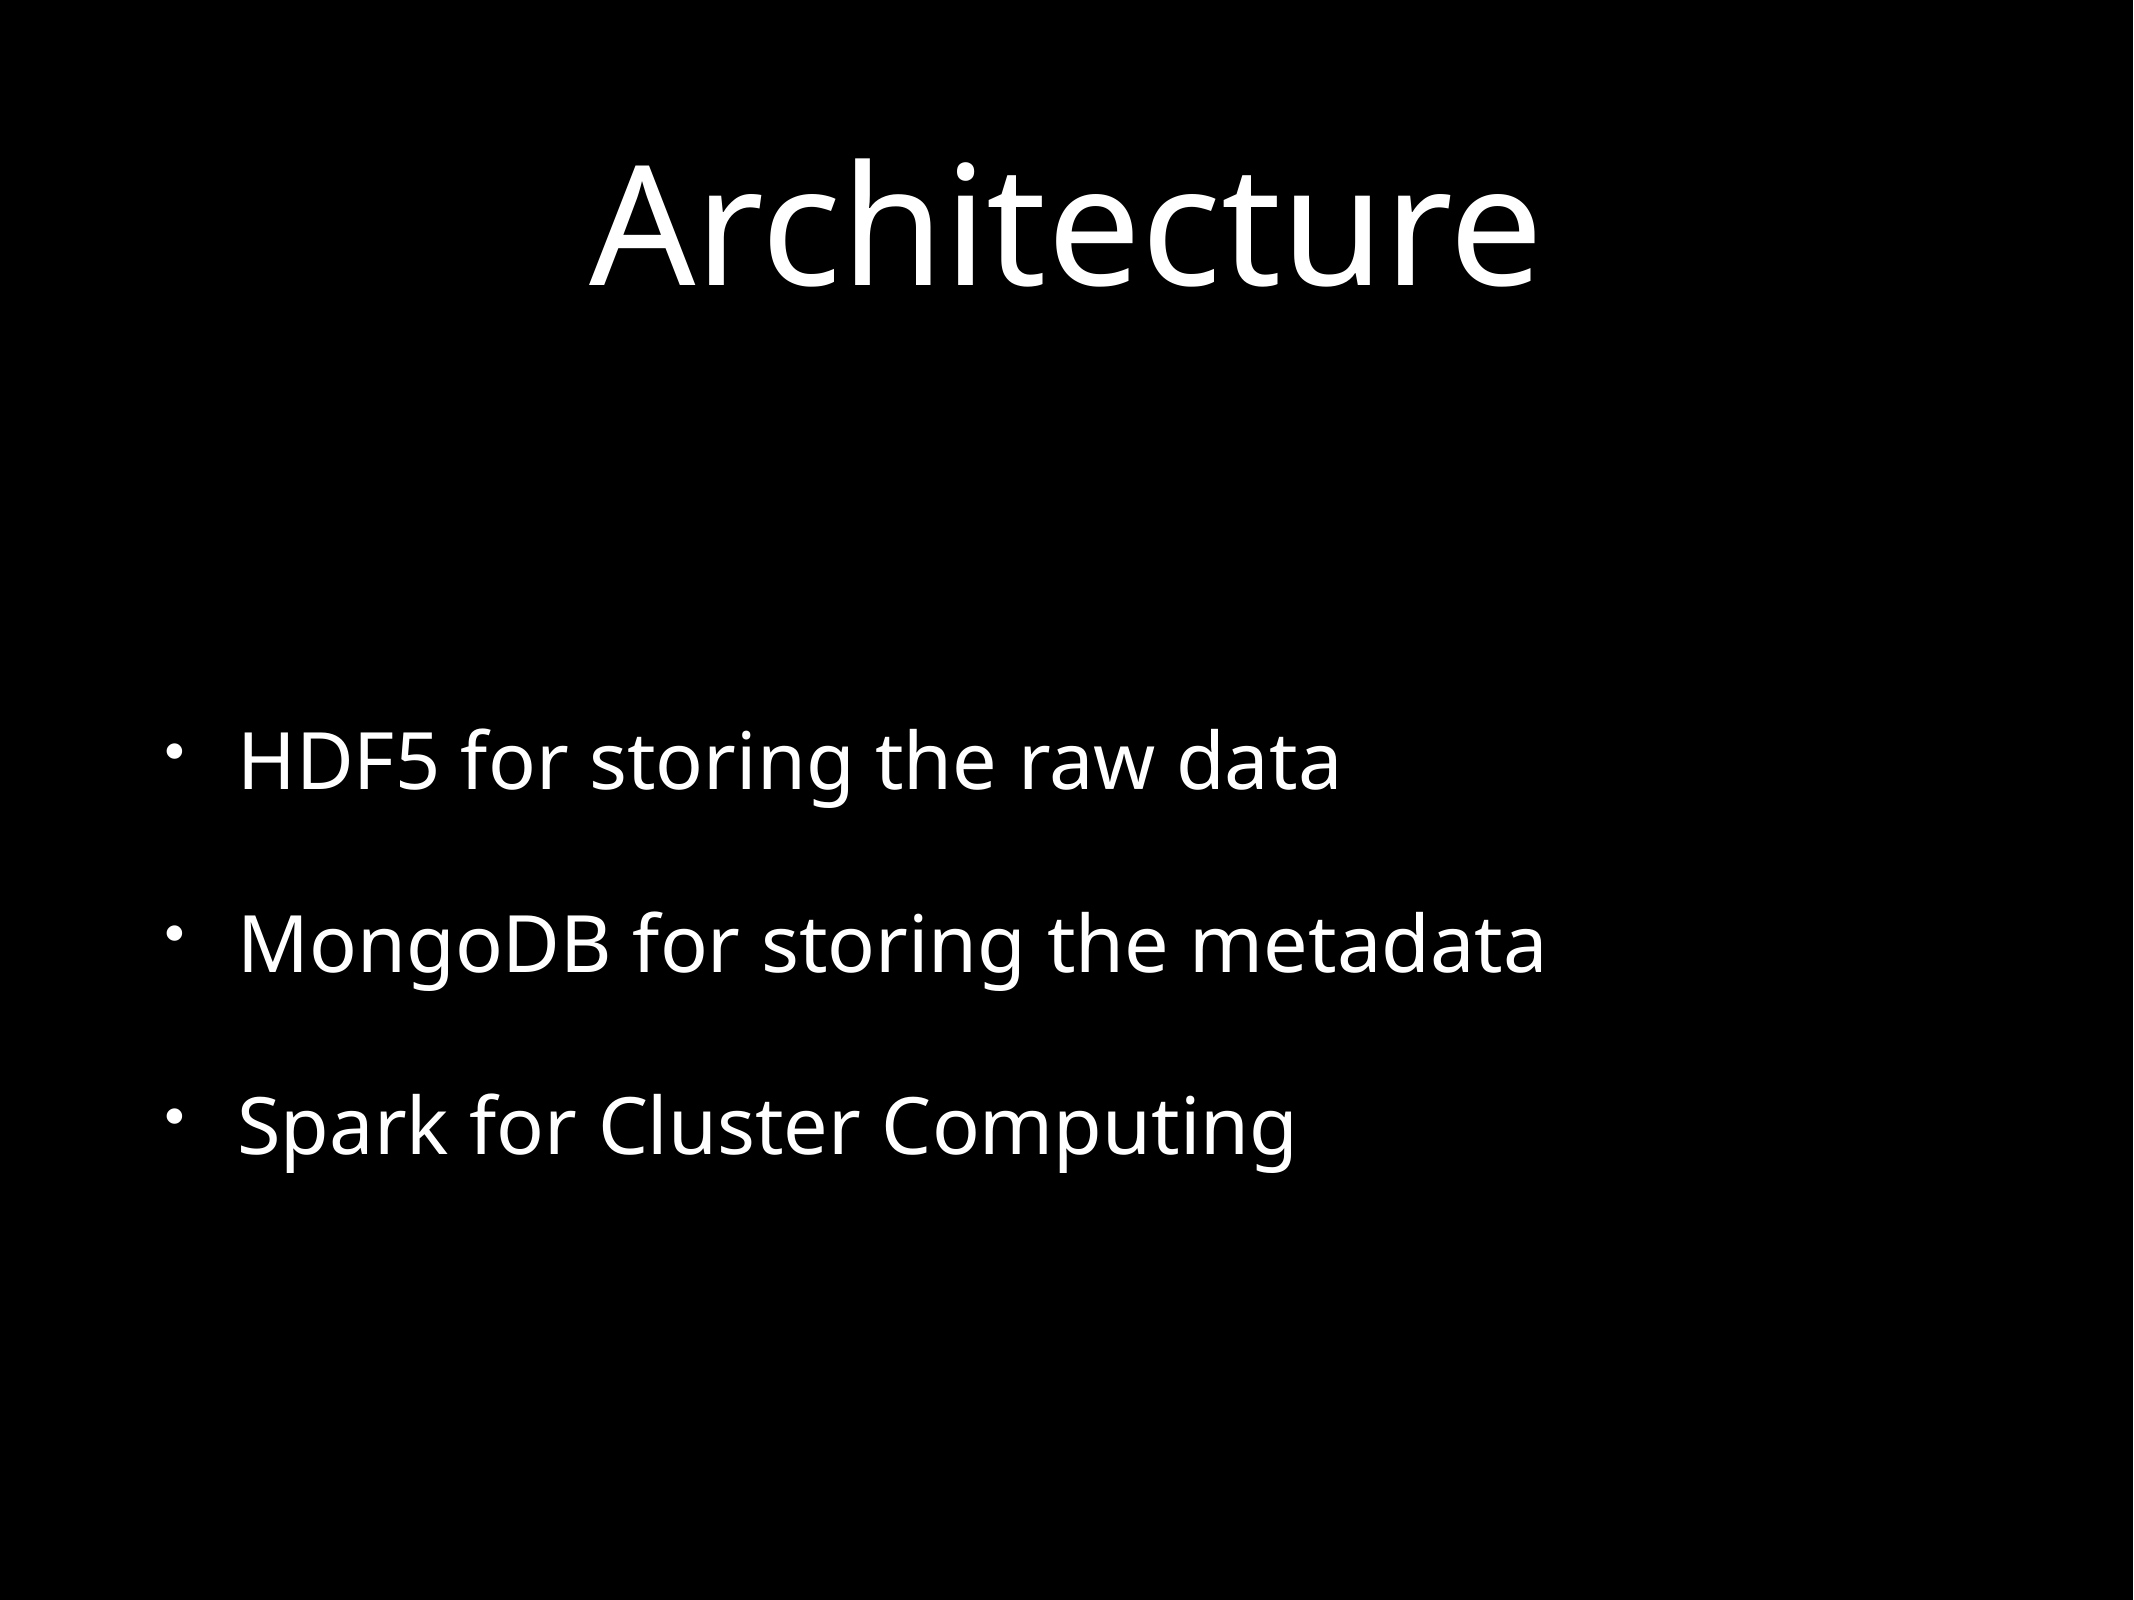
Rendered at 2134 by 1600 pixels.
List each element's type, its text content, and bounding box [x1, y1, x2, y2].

title Architecture [155, 41, 1978, 397]
list HDF5 for storing the raw data MongoDB for storing the metadata Spark for Cluster Computing [155, 424, 1978, 1457]
